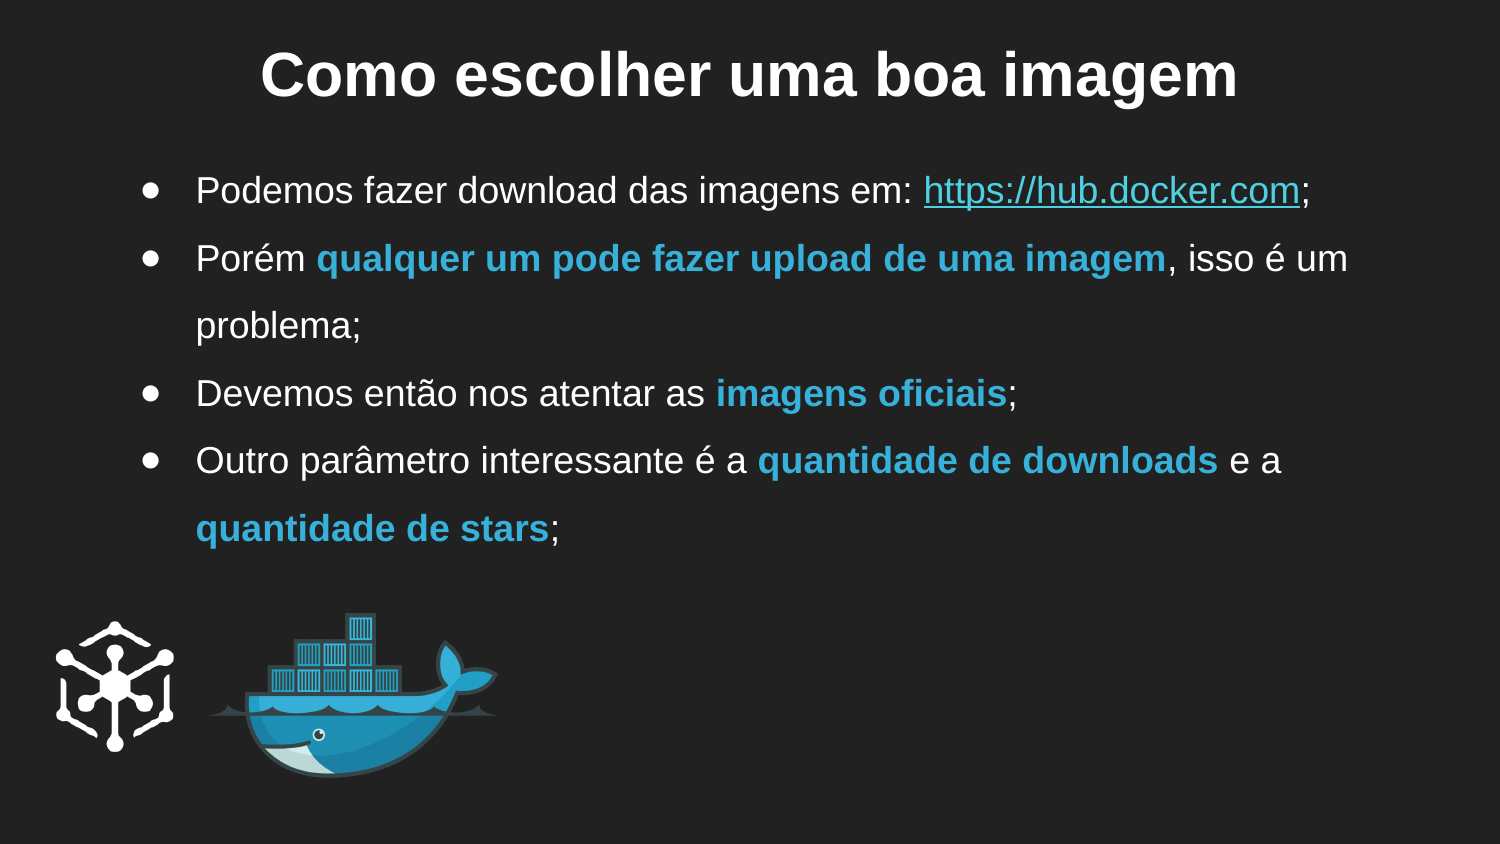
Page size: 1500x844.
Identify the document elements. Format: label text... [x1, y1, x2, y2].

text_box Como escolher uma boa imagem [198, 18, 1302, 128]
picture [54, 621, 174, 752]
text_box Podemos fazer download das imagens em: https://hub.docker.com; Porém qualquer um pode fazer upload de uma imagem, isso é um problema; Devemos então nos atentar as imagens oficiais; Outro parâmetro interessante é a quantidade de downloads e a quantidade de stars; [105, 128, 1456, 618]
picture [209, 613, 499, 785]
